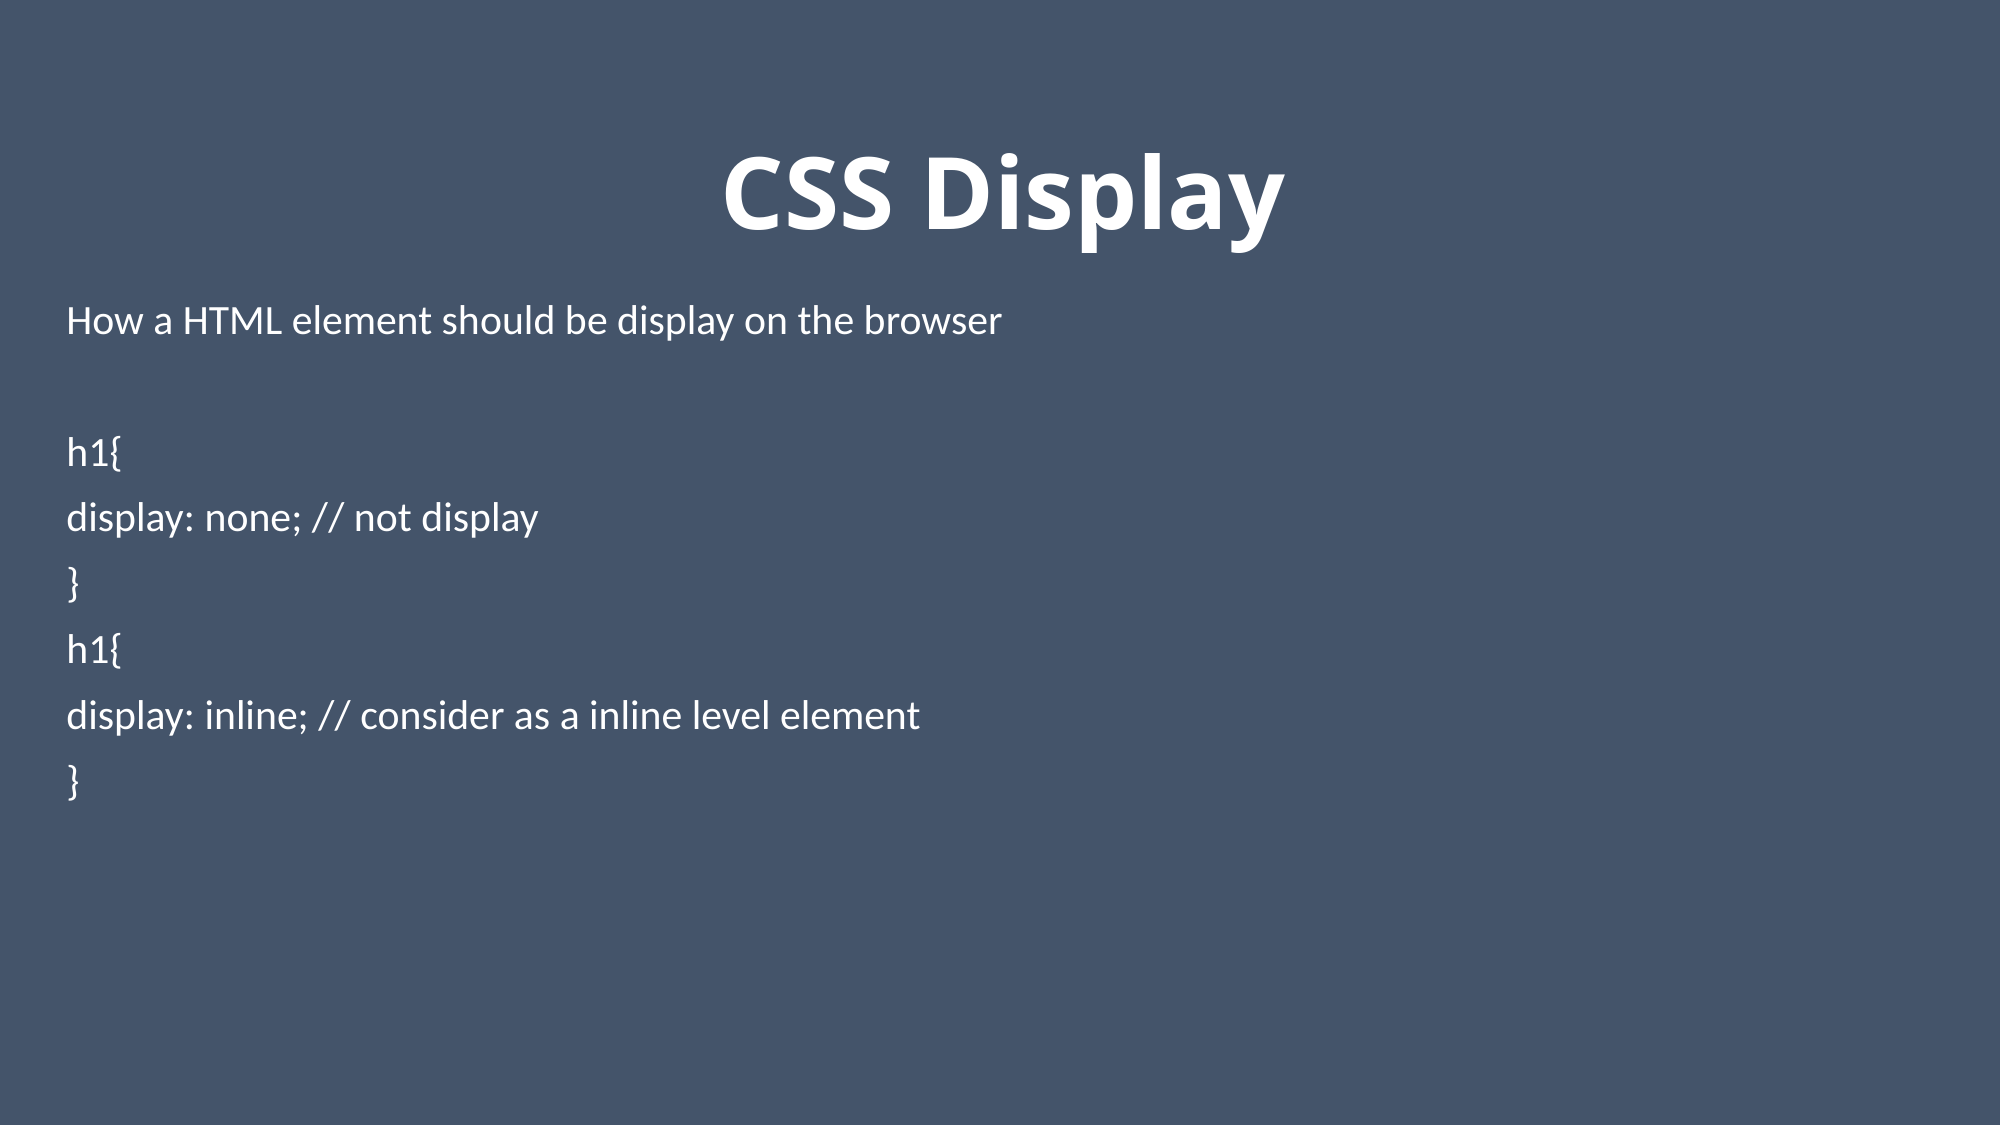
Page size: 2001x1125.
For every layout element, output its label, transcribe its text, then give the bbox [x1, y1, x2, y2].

subtitle How a HTML element should be display on the browser h1{ display: none; // not display } h1{ display: inline; // consider as a inline level element } [51, 290, 1955, 1080]
title CSS Display [51, 135, 1955, 259]
